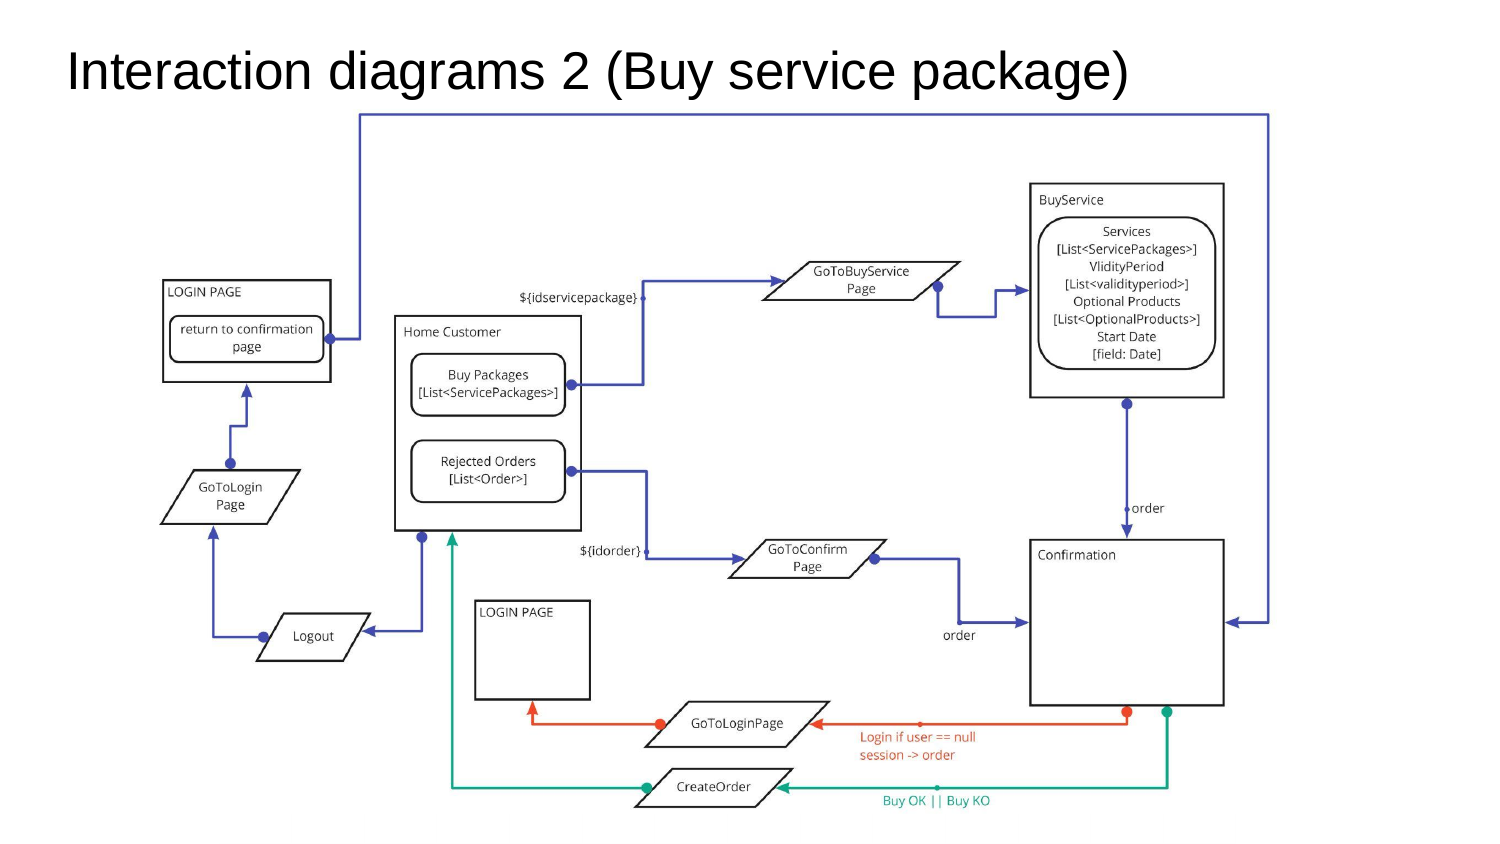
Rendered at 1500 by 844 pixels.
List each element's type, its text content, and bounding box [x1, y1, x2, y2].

picture [144, 100, 1289, 844]
title Interaction diagrams 2 (Buy service package) [51, 21, 1449, 116]
